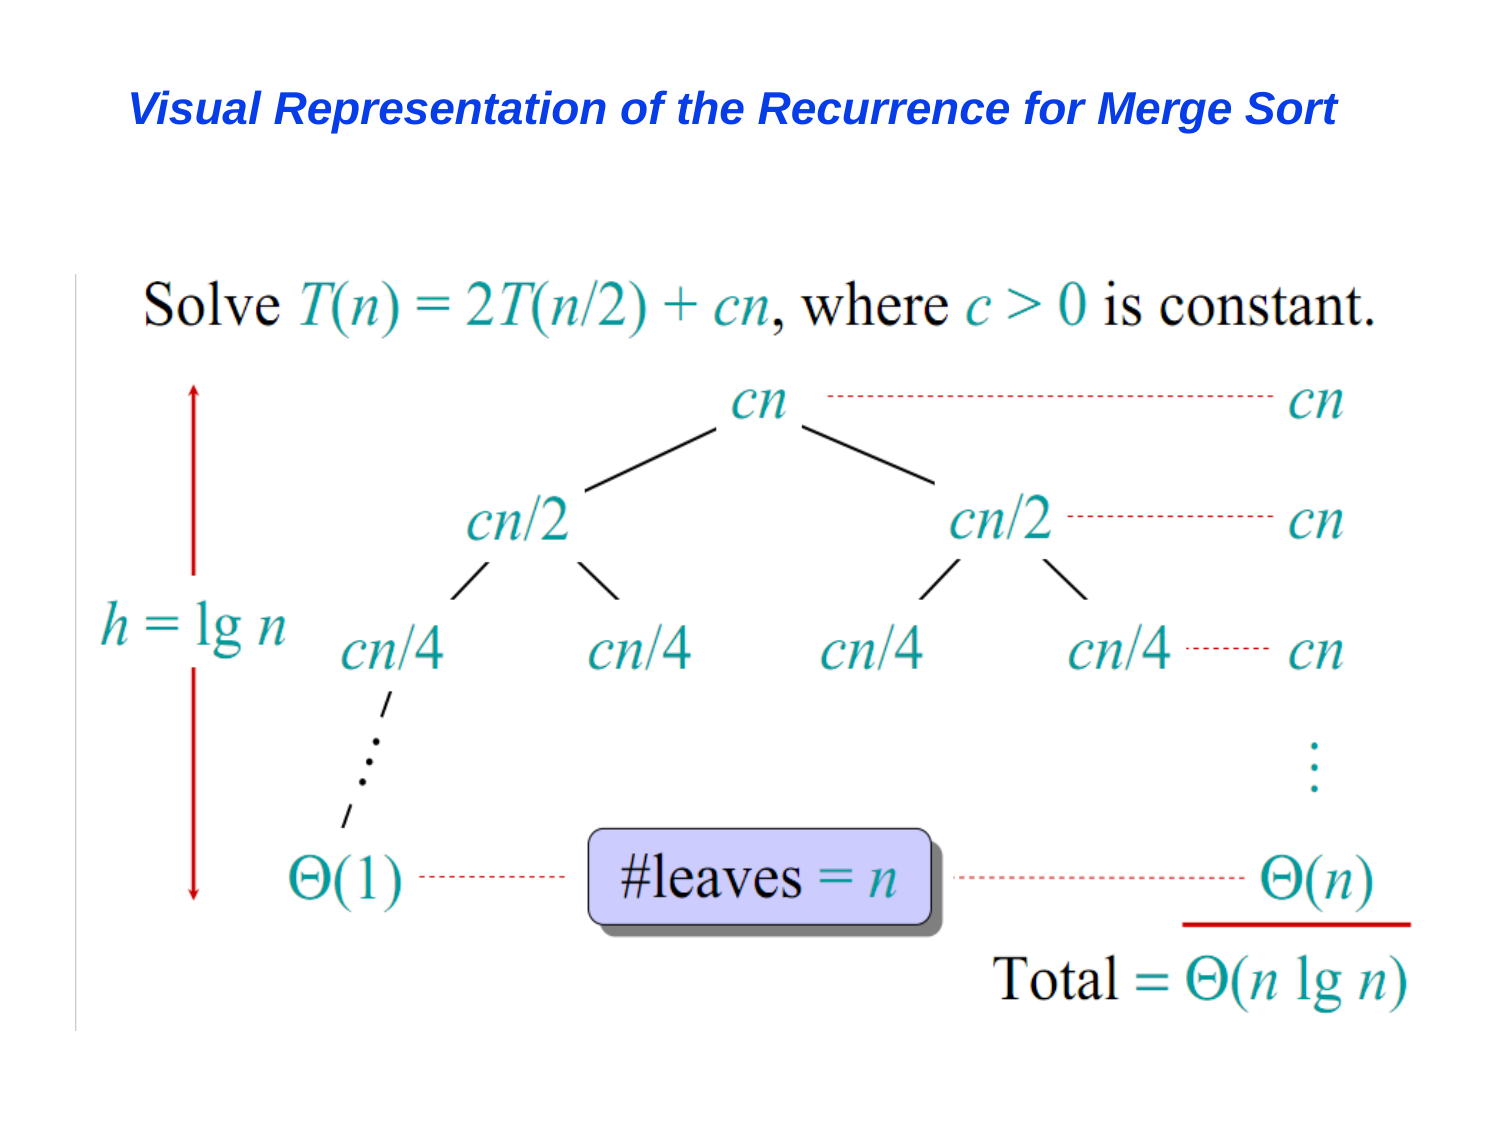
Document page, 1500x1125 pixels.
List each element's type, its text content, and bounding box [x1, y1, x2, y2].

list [74, 262, 1426, 1043]
title Visual Representation of the Recurrence for Merge Sort [112, 50, 1388, 163]
